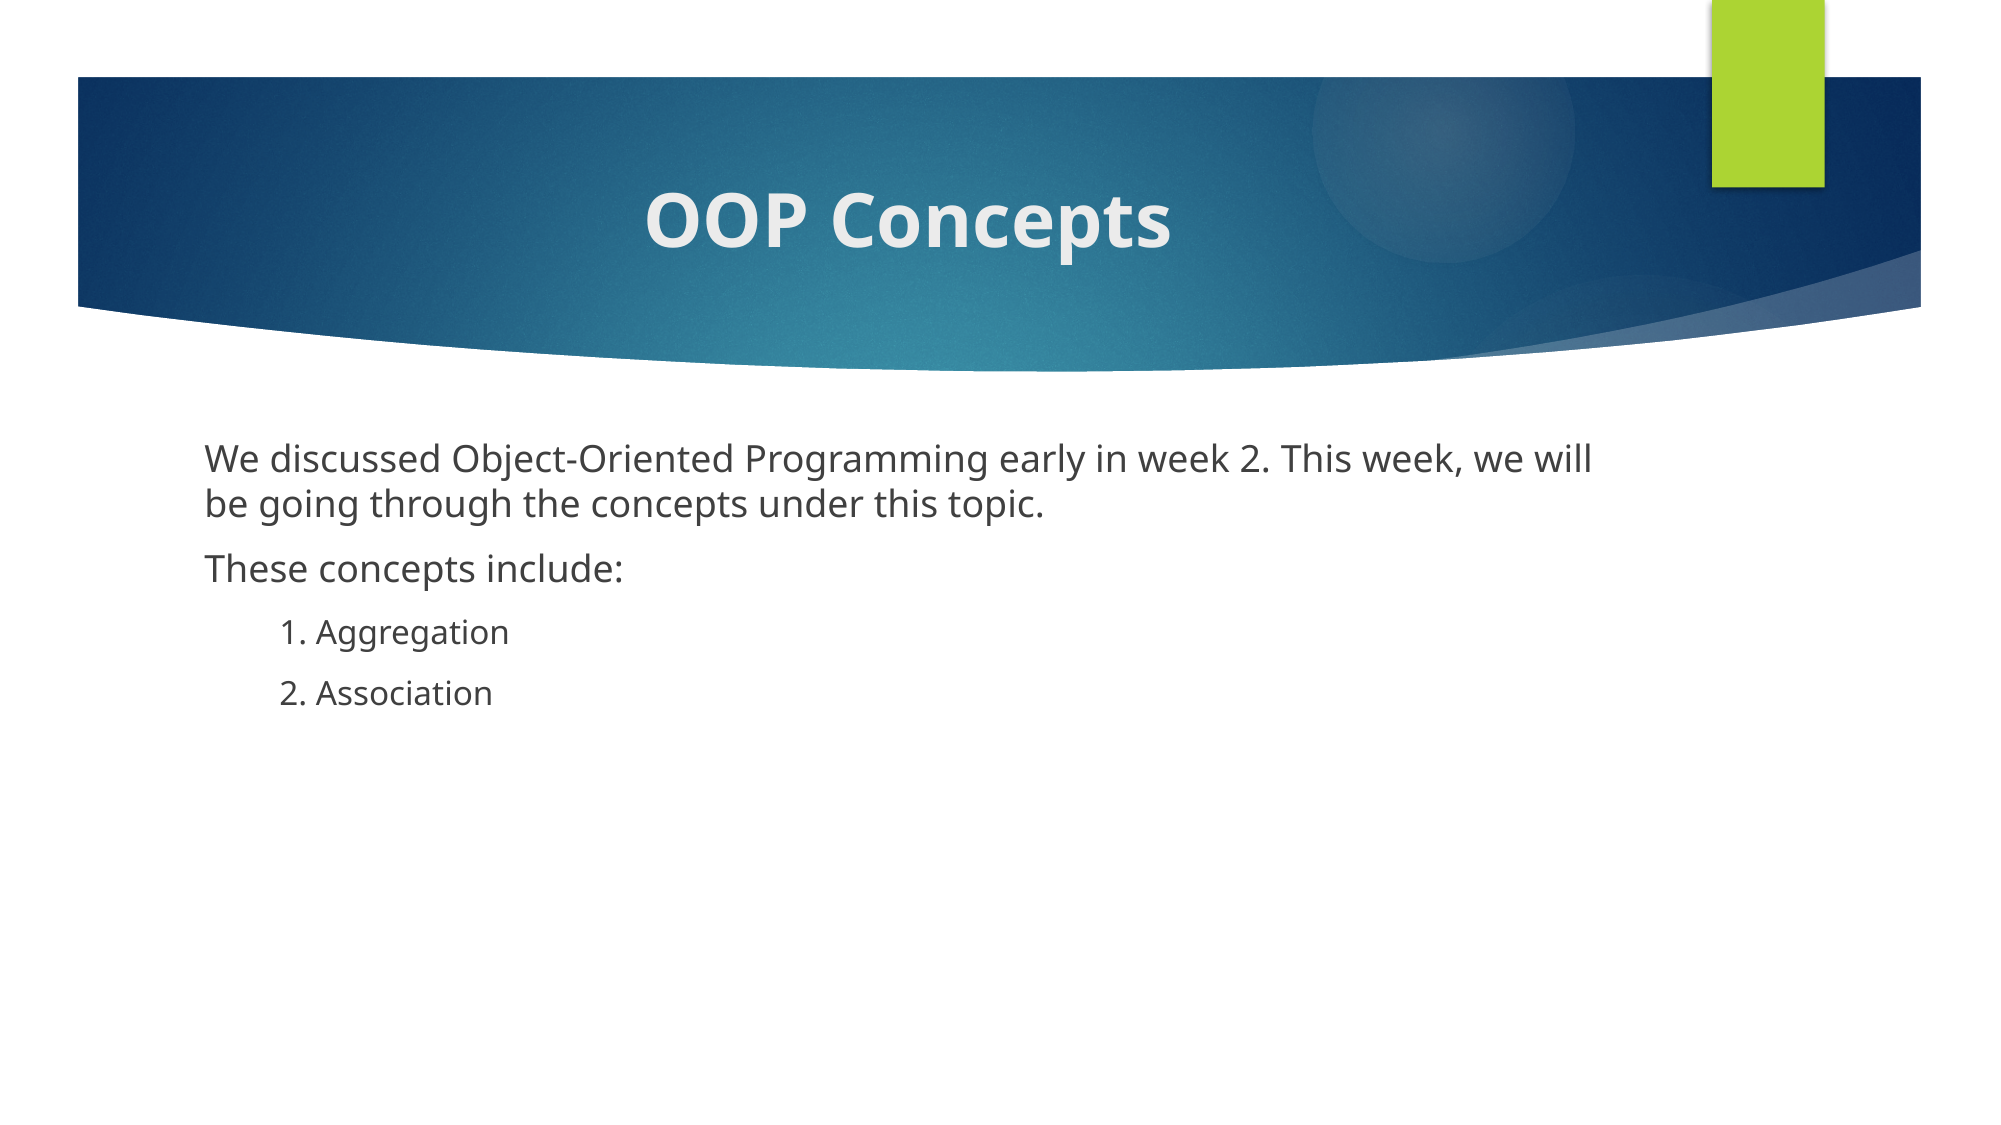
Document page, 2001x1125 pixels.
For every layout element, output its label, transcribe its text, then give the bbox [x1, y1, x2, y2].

list We discussed Object-Oriented Programming early in week 2. This week, we will be going through the concepts under this topic. These concepts include: 1. Aggregation 2. Association [189, 427, 1627, 988]
title OOP Concepts [189, 159, 1627, 276]
